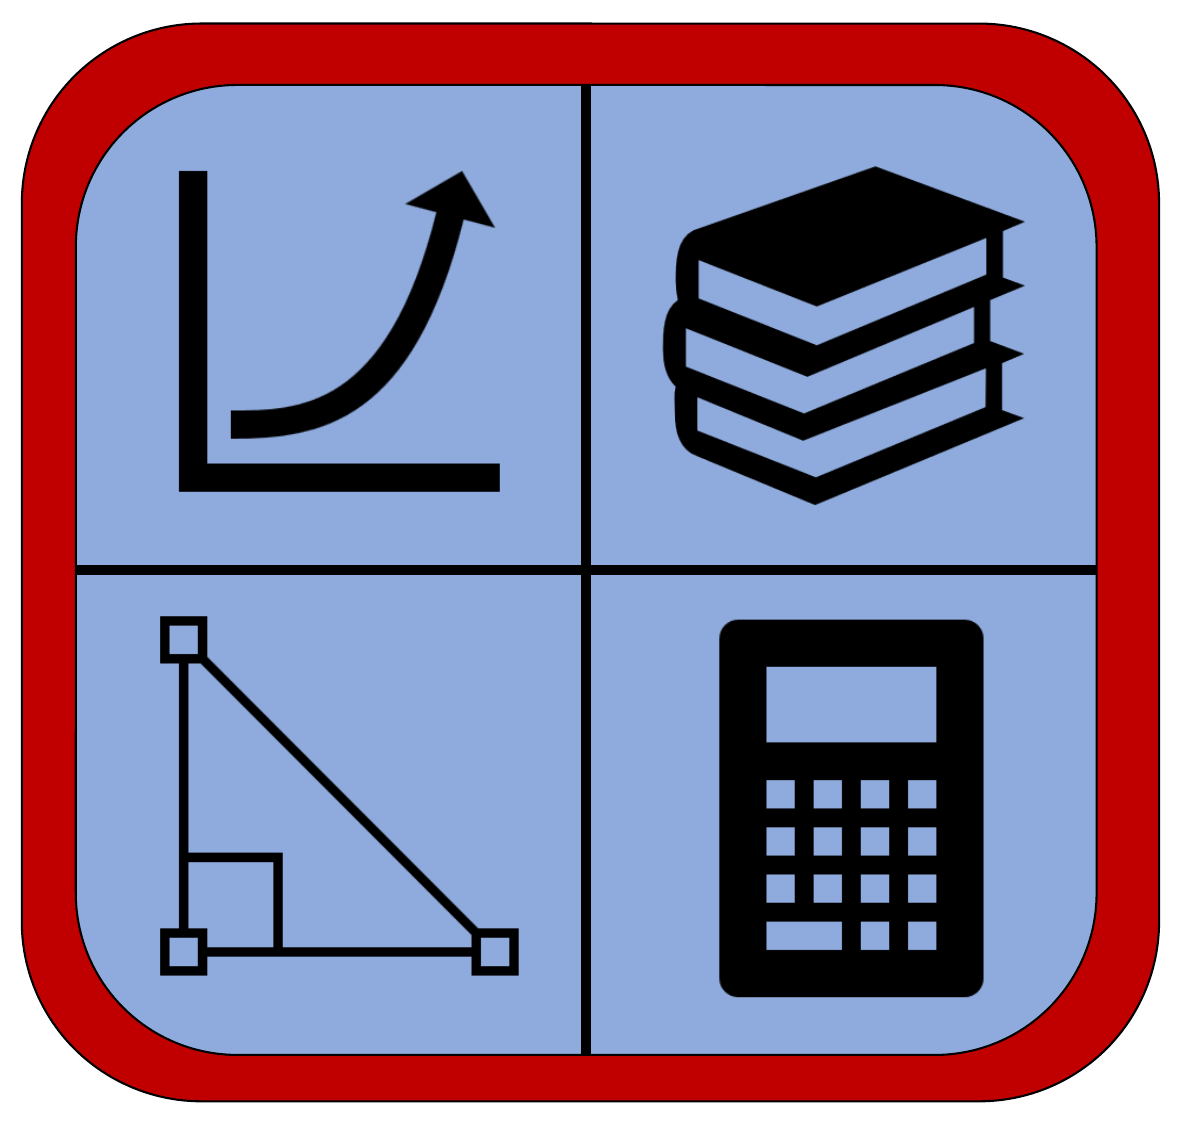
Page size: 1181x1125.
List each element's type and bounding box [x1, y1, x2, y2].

picture [625, 582, 1078, 1035]
text_box [20, 22, 1161, 1103]
picture [113, 571, 566, 1023]
picture [640, 131, 1048, 540]
text_box [74, 83, 1098, 1056]
picture [113, 105, 566, 558]
